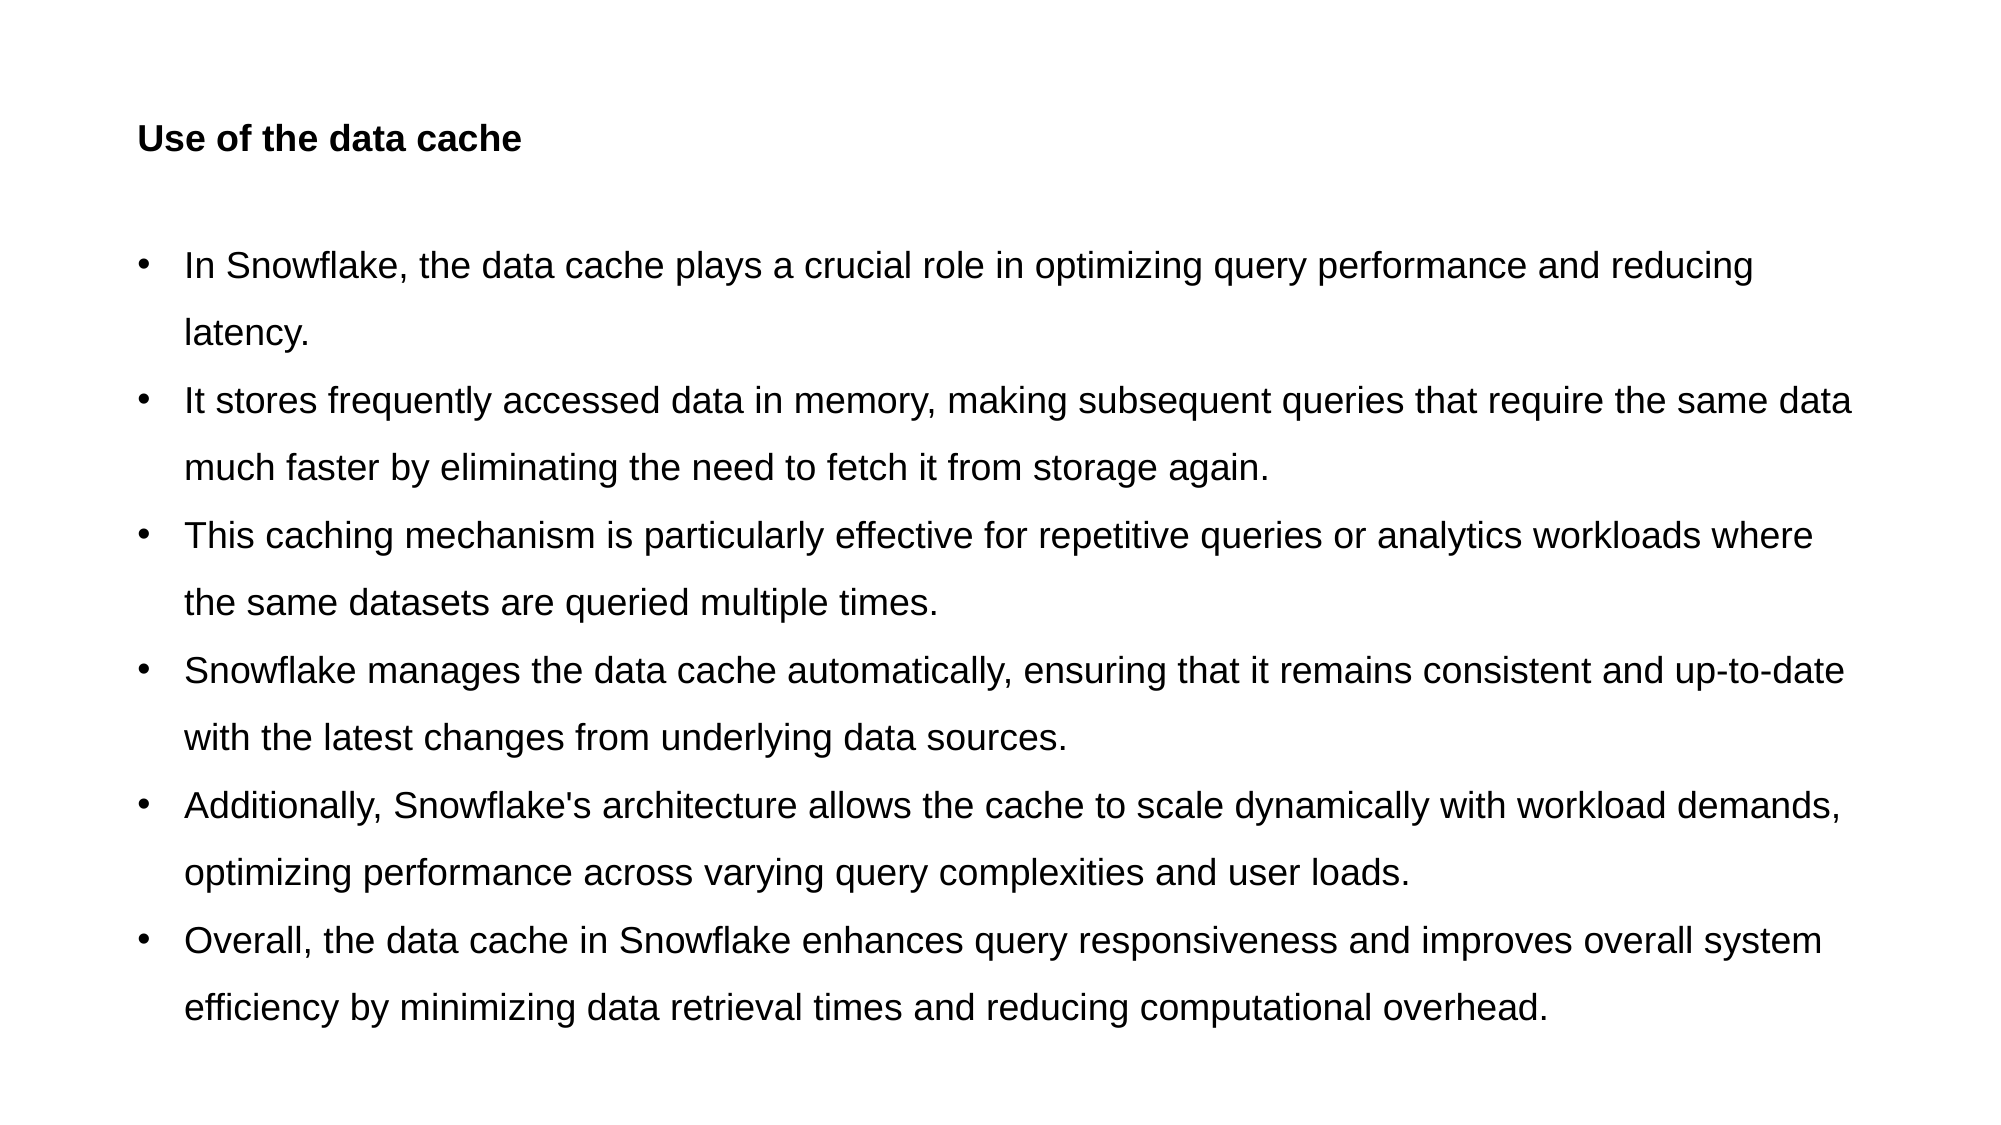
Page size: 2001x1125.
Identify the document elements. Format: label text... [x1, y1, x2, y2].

text_box Use of the data cache [122, 106, 1123, 167]
text_box In Snowflake, the data cache plays a crucial role in optimizing query performance and reducing latency. It stores frequently accessed data in memory, making subsequent queries that require the same data much faster by eliminating the need to fetch it from storage again. This caching mechanism is particularly effective for repetitive queries or analytics workloads where the same datasets are queried multiple times. Snowflake manages the data cache automatically, ensuring that it remains consistent and up-to-date with the latest changes from underlying data sources. Additionally, Snowflake's architecture allows the cache to scale dynamically with workload demands, optimizing performance across varying query complexities and user loads. Overall, the data cache in Snowflake enhances query responsiveness and improves overall system efficiency by minimizing data retrieval times and reducing computational overhead. [122, 210, 1889, 1036]
